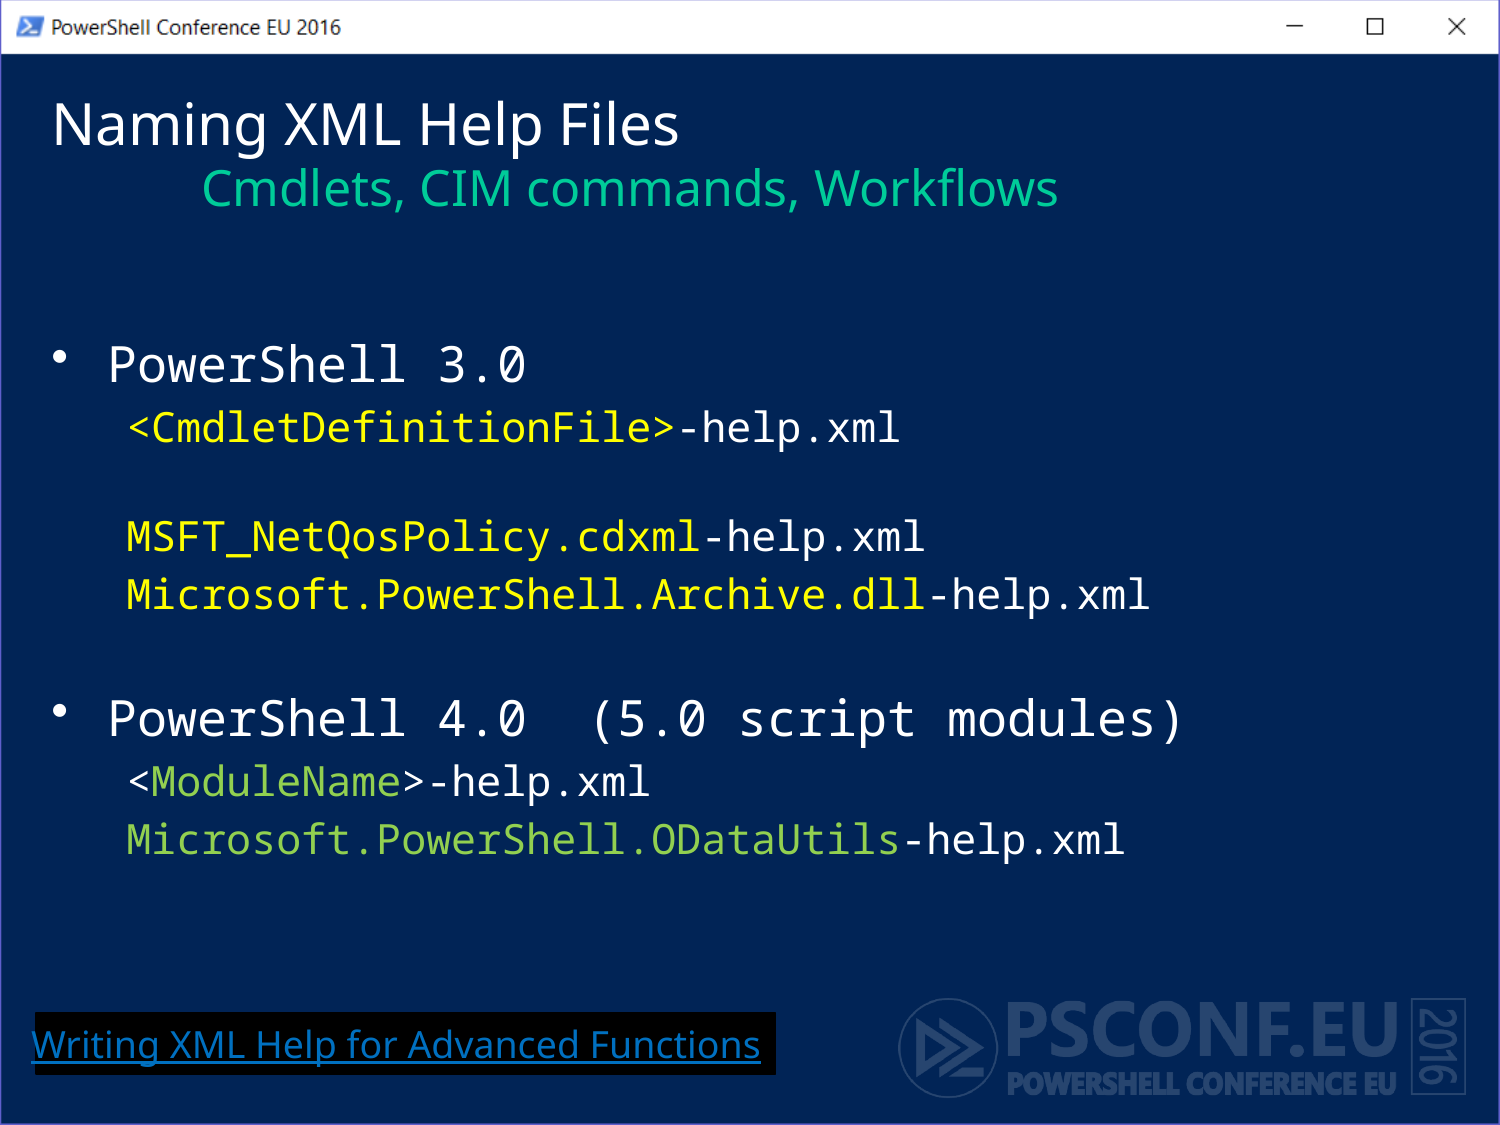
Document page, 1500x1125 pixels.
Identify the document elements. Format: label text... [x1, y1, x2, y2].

title Naming XML Help Files Cmdlets, CIM commands, Workflows [36, 79, 1276, 263]
list PowerShell 3.0 <CmdletDefinitionFile>-help.xml MSFT_NetQosPolicy.cdxml-help.xml Microsoft.PowerShell.Archive.dll-help.xml PowerShell 4.0 (5.0 script modules) <ModuleName>-help.xml Microsoft.PowerShell.ODataUtils-help.xml [36, 325, 1463, 950]
picture [0, 0, 1500, 1125]
text_box Writing XML Help for Advanced Functions [16, 1013, 777, 1079]
